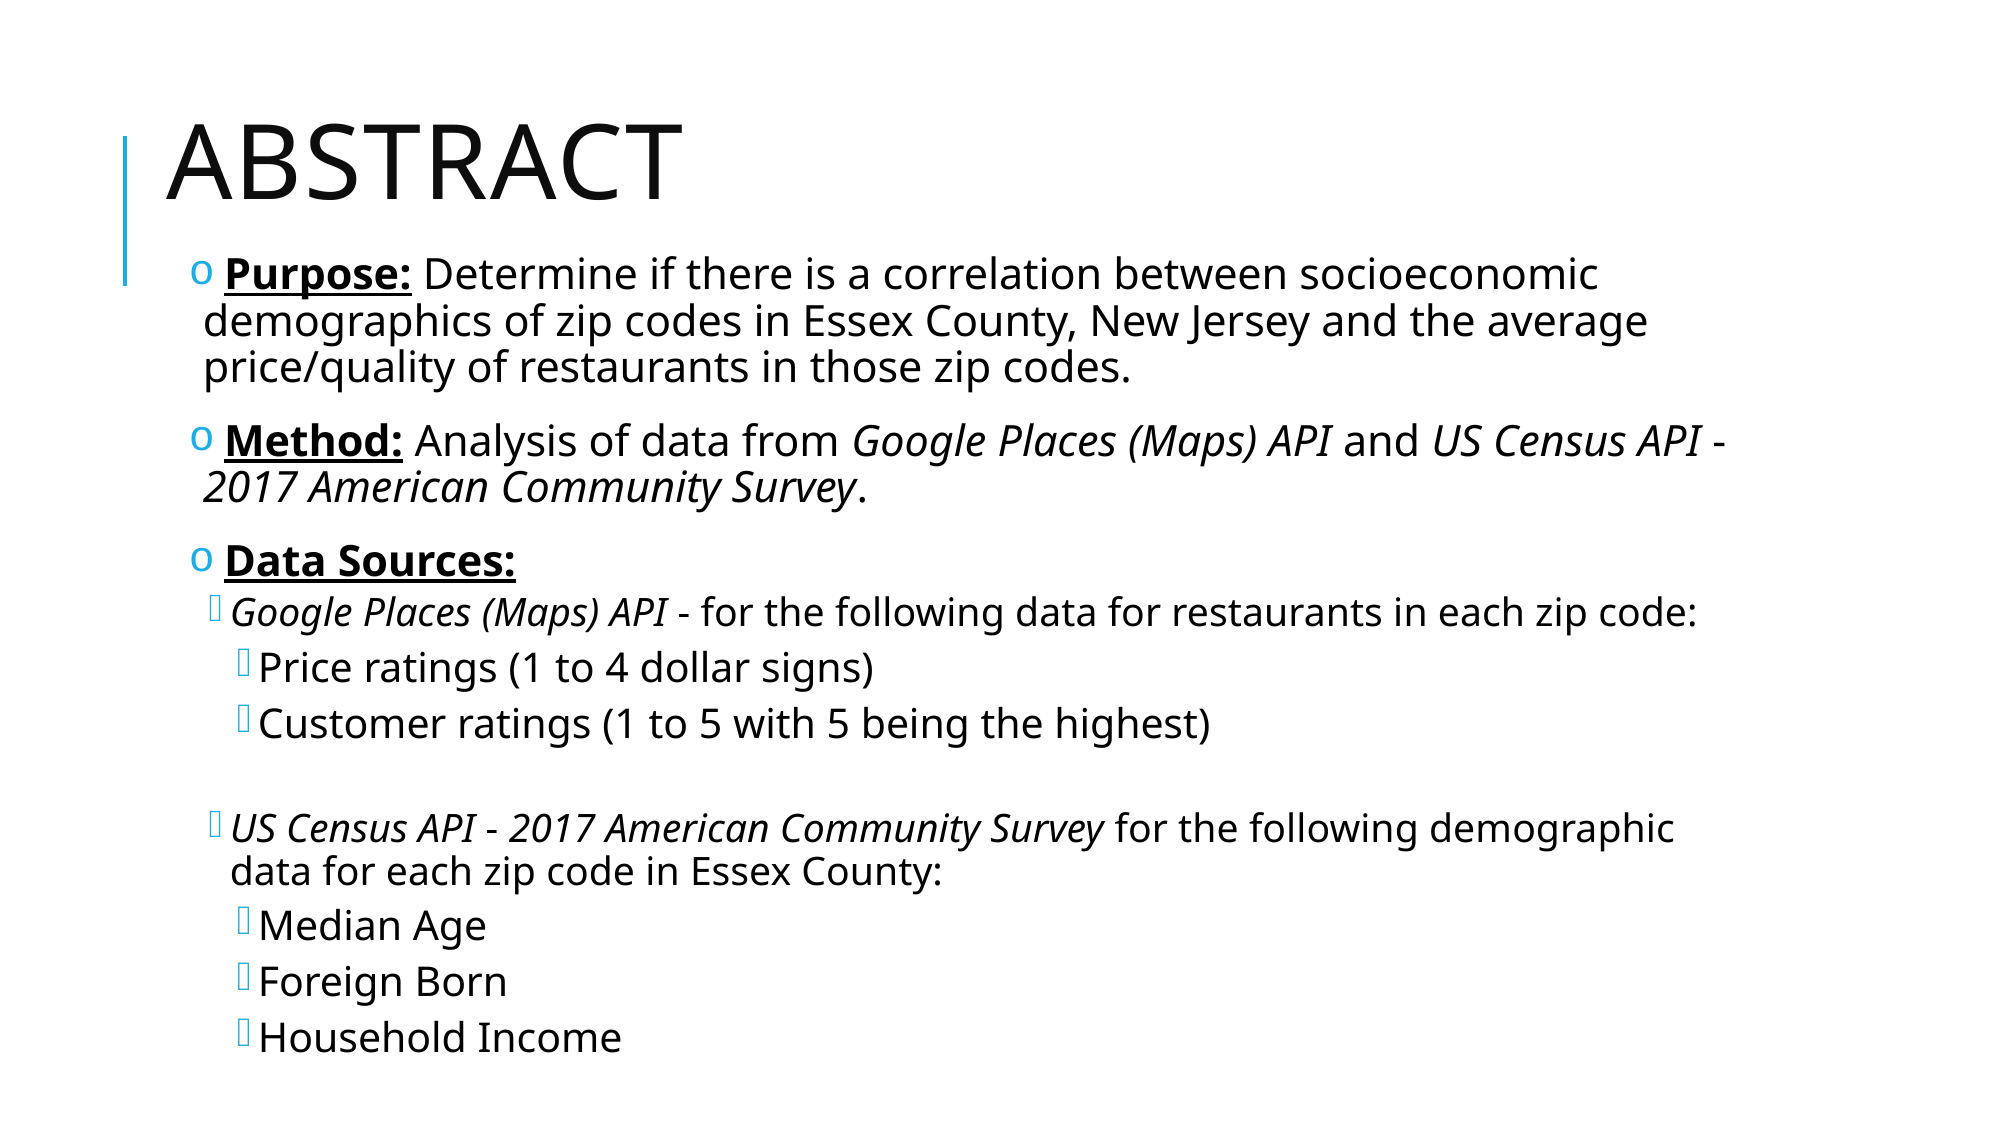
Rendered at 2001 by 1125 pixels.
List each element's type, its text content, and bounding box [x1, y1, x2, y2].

title Abstract [151, 96, 1746, 244]
list Purpose: Determine if there is a correlation between socioeconomic demographics of zip codes in Essex County, New Jersey and the average price/quality of restaurants in those zip codes. Method: Analysis of data from Google Places (Maps) API and US Census API - 2017 American Community Survey. Data Sources: Google Places (Maps) API - for the following data for restaurants in each zip code: Price ratings (1 to 4 dollar signs) Customer ratings (1 to 5 with 5 being the highest) US Census API - 2017 American Community Survey for the following demographic data for each zip code in Essex County: Median Age Foreign Born Household Income [181, 245, 1776, 1072]
